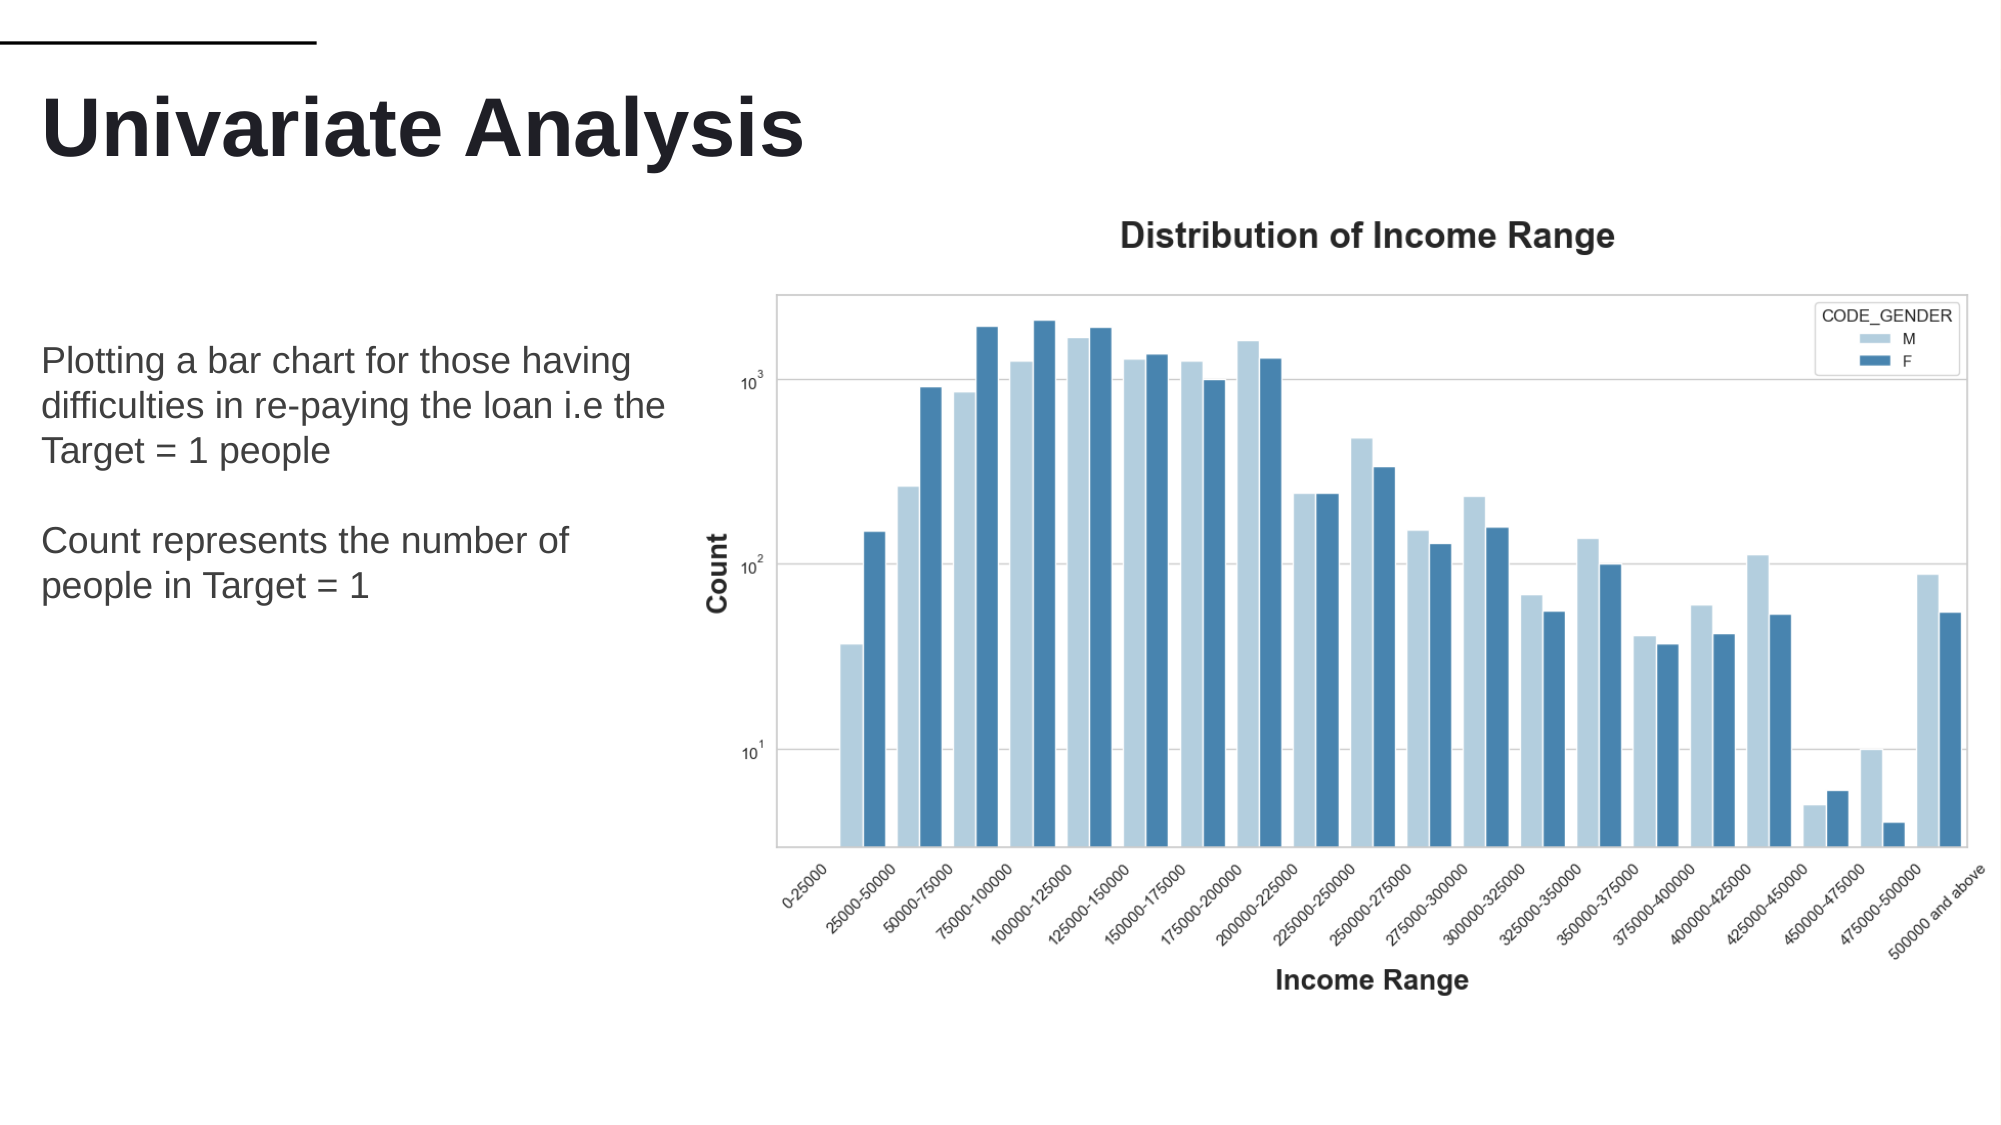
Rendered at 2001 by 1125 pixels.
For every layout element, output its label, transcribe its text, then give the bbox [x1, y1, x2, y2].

picture [696, 0, 2001, 1125]
text_box Plotting a bar chart for those having difficulties in re-paying the loan i.e the Target = 1 people Count represents the number of people in Target = 1 [26, 328, 696, 659]
text_box Univariate Analysis [26, 65, 828, 181]
